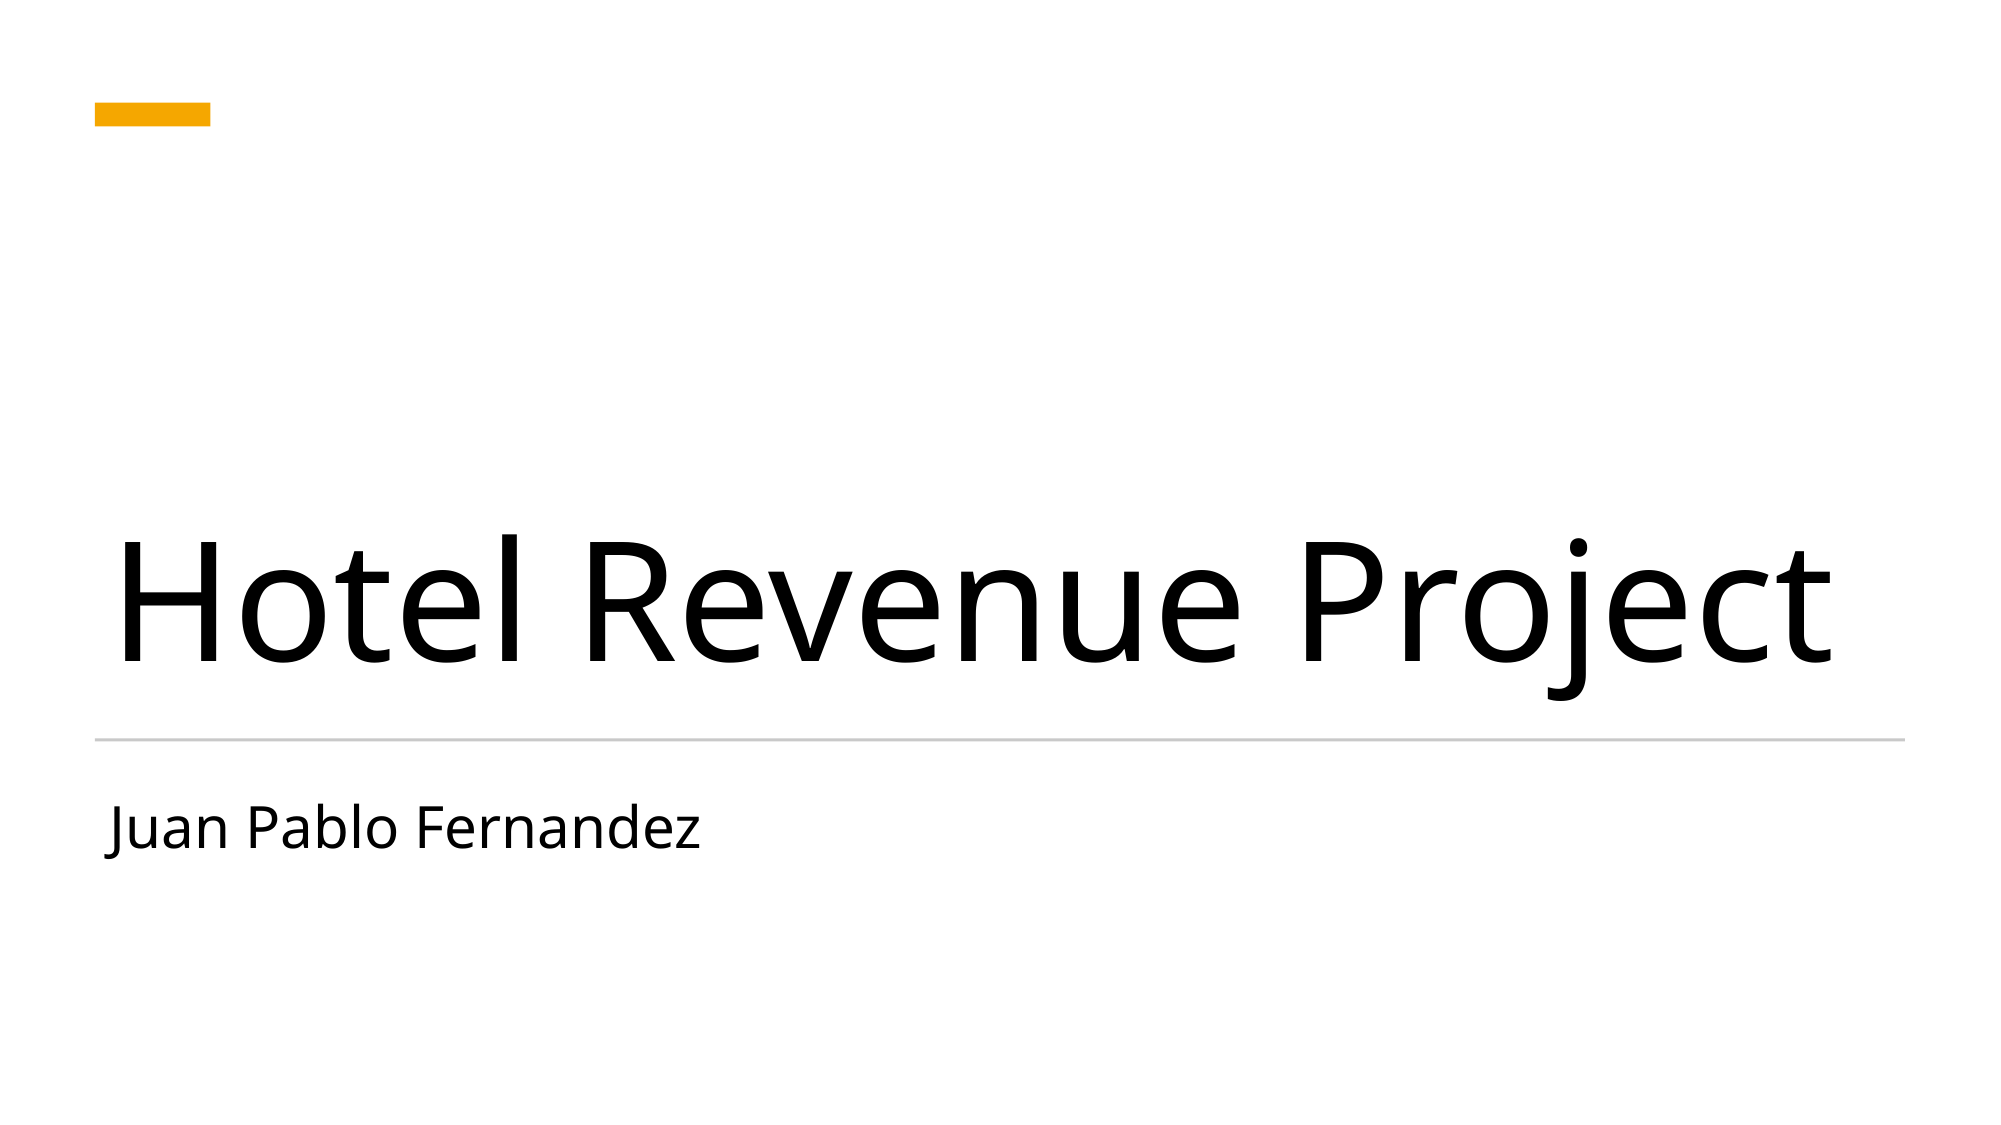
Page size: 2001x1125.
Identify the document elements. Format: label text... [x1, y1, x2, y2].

subtitle Juan Pablo Fernandez [94, 775, 1905, 1019]
title Hotel Revenue Project [94, 184, 1905, 705]
